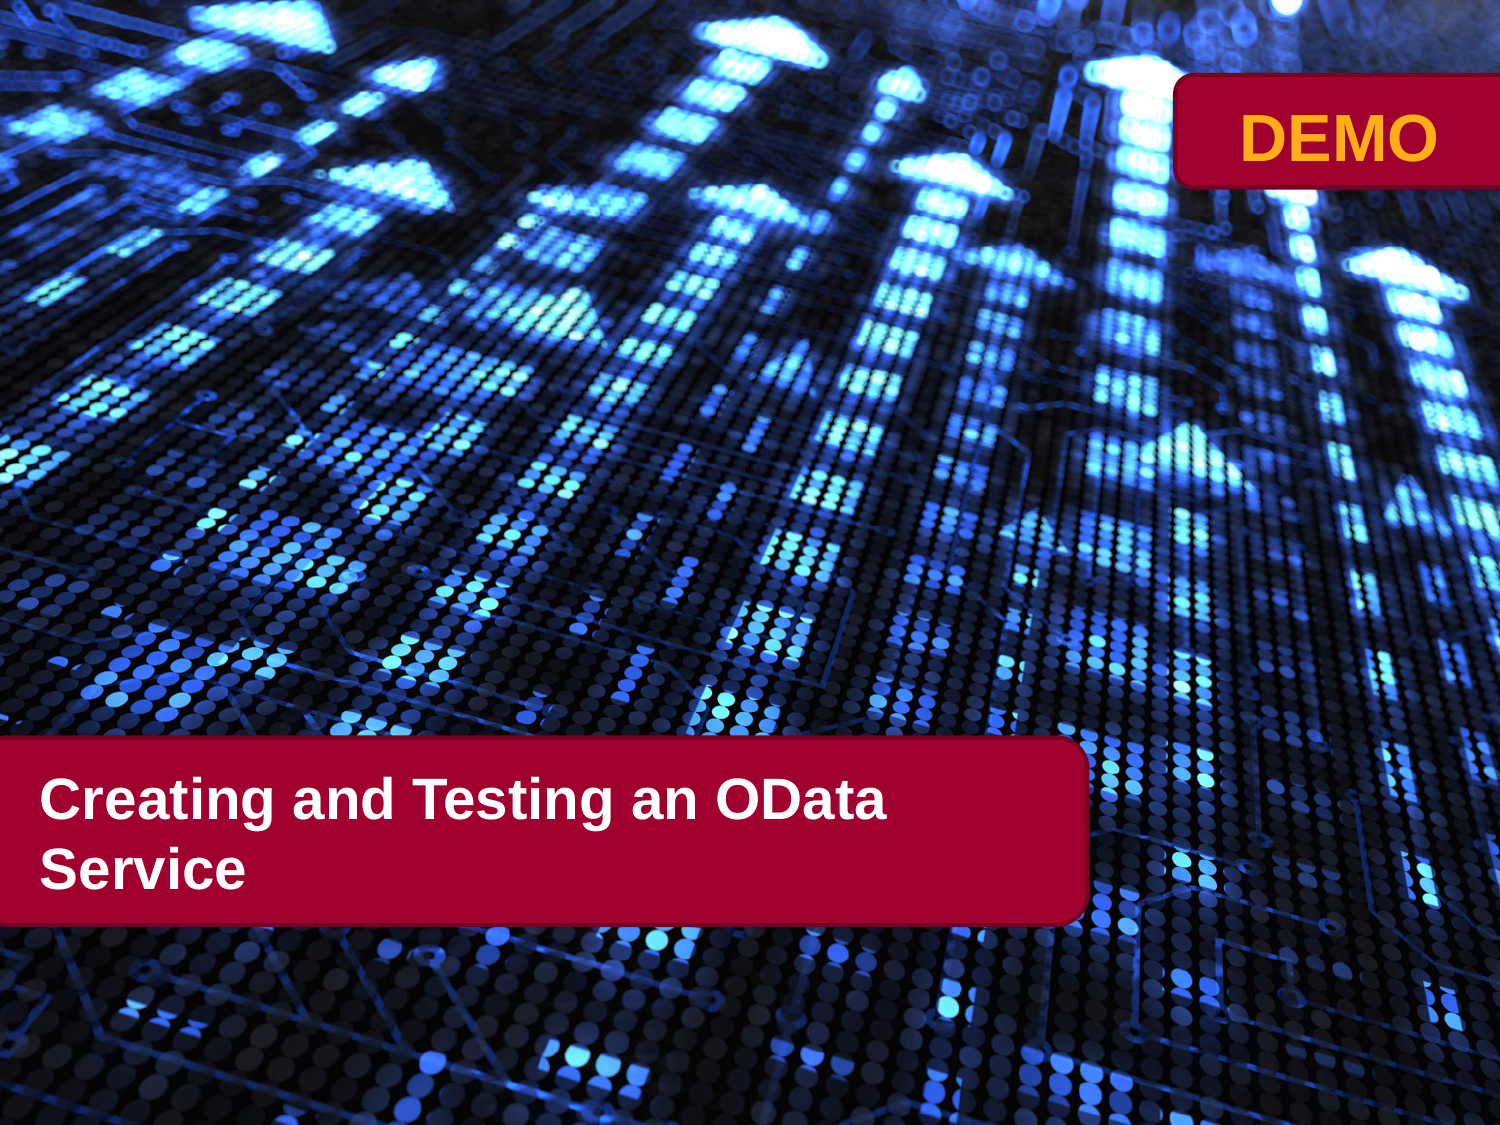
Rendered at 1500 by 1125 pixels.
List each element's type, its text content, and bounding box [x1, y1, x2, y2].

picture [0, 0, 1500, 1125]
title Creating and Testing an OData Service [24, 750, 1063, 913]
